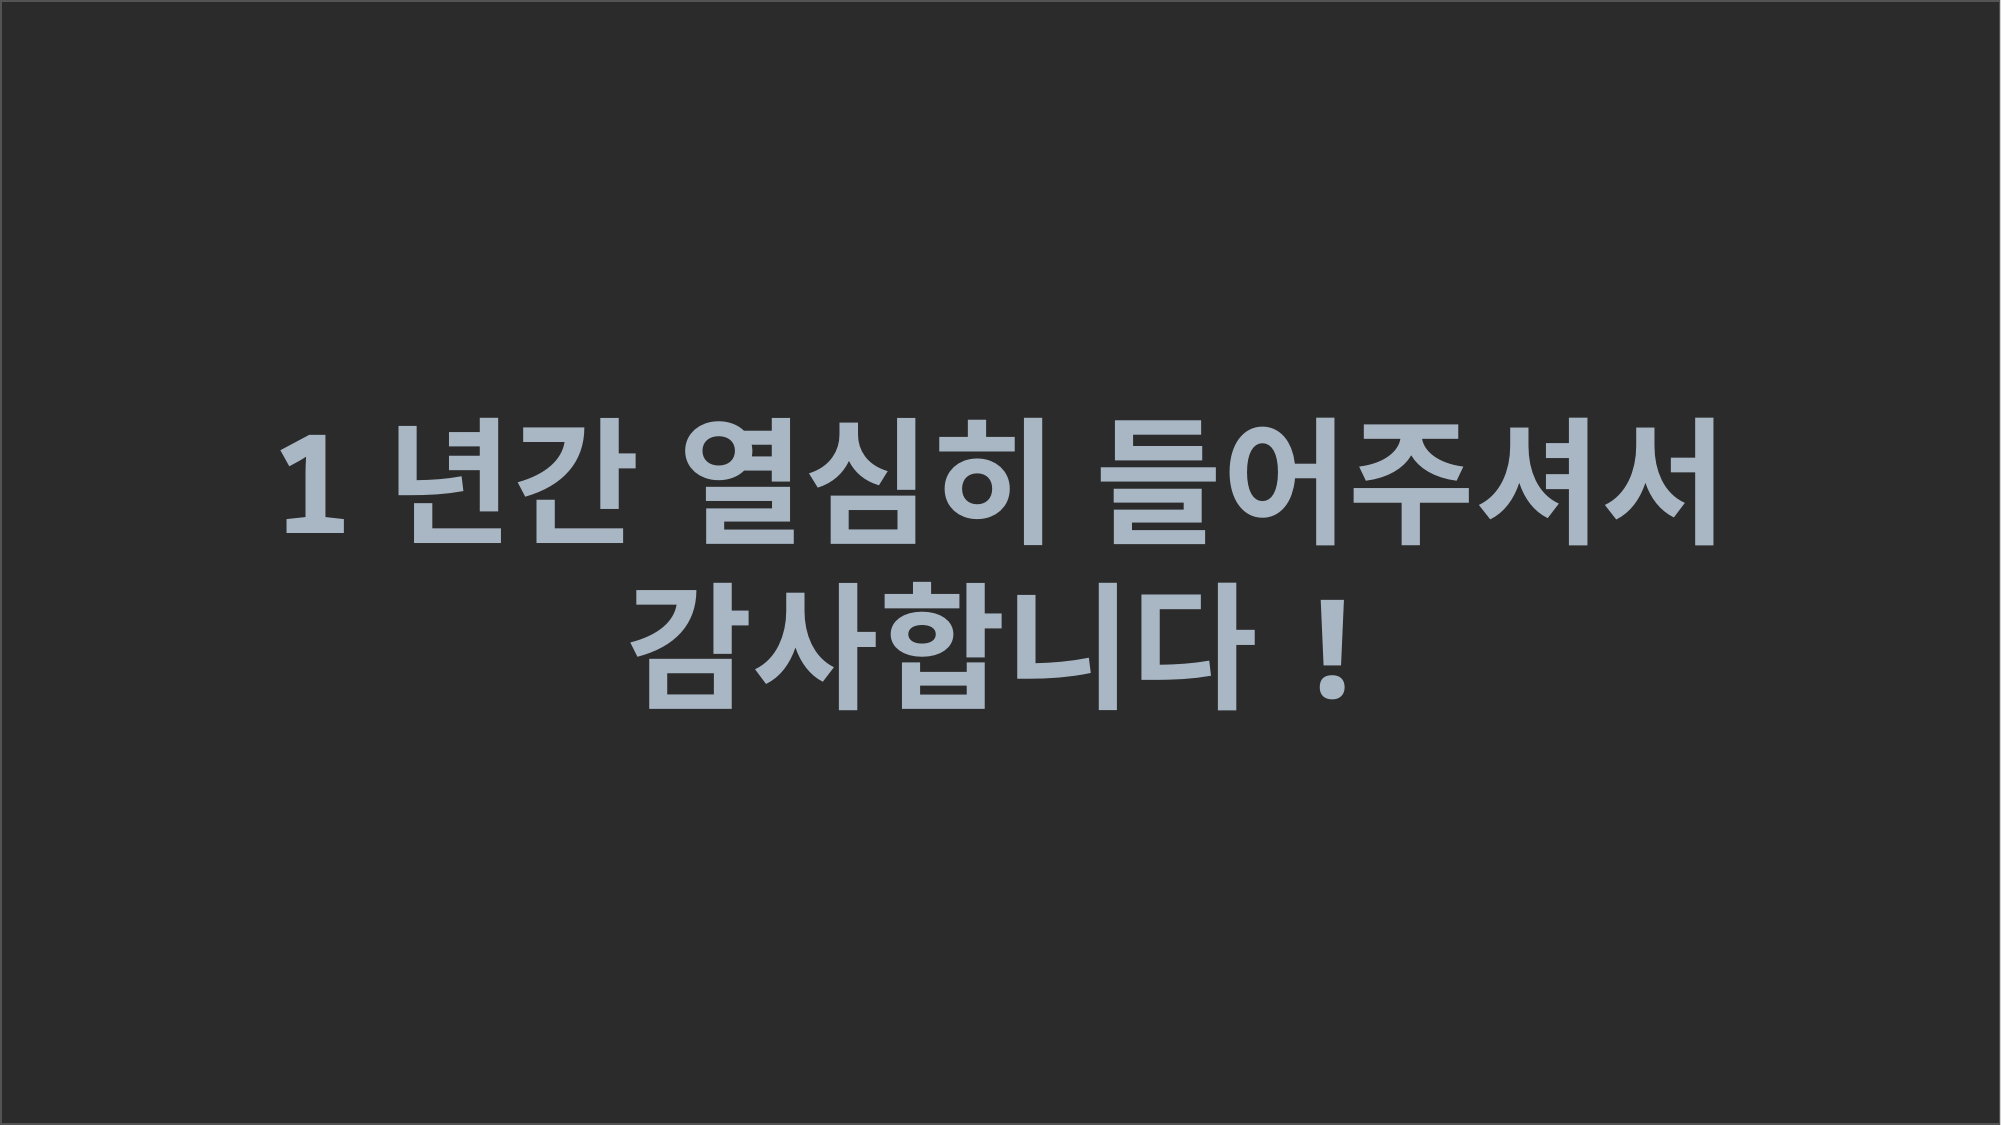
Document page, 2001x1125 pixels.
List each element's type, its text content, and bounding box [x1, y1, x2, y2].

title 1년간 열심히 들어주셔서 감사합니다! [212, 395, 1788, 730]
